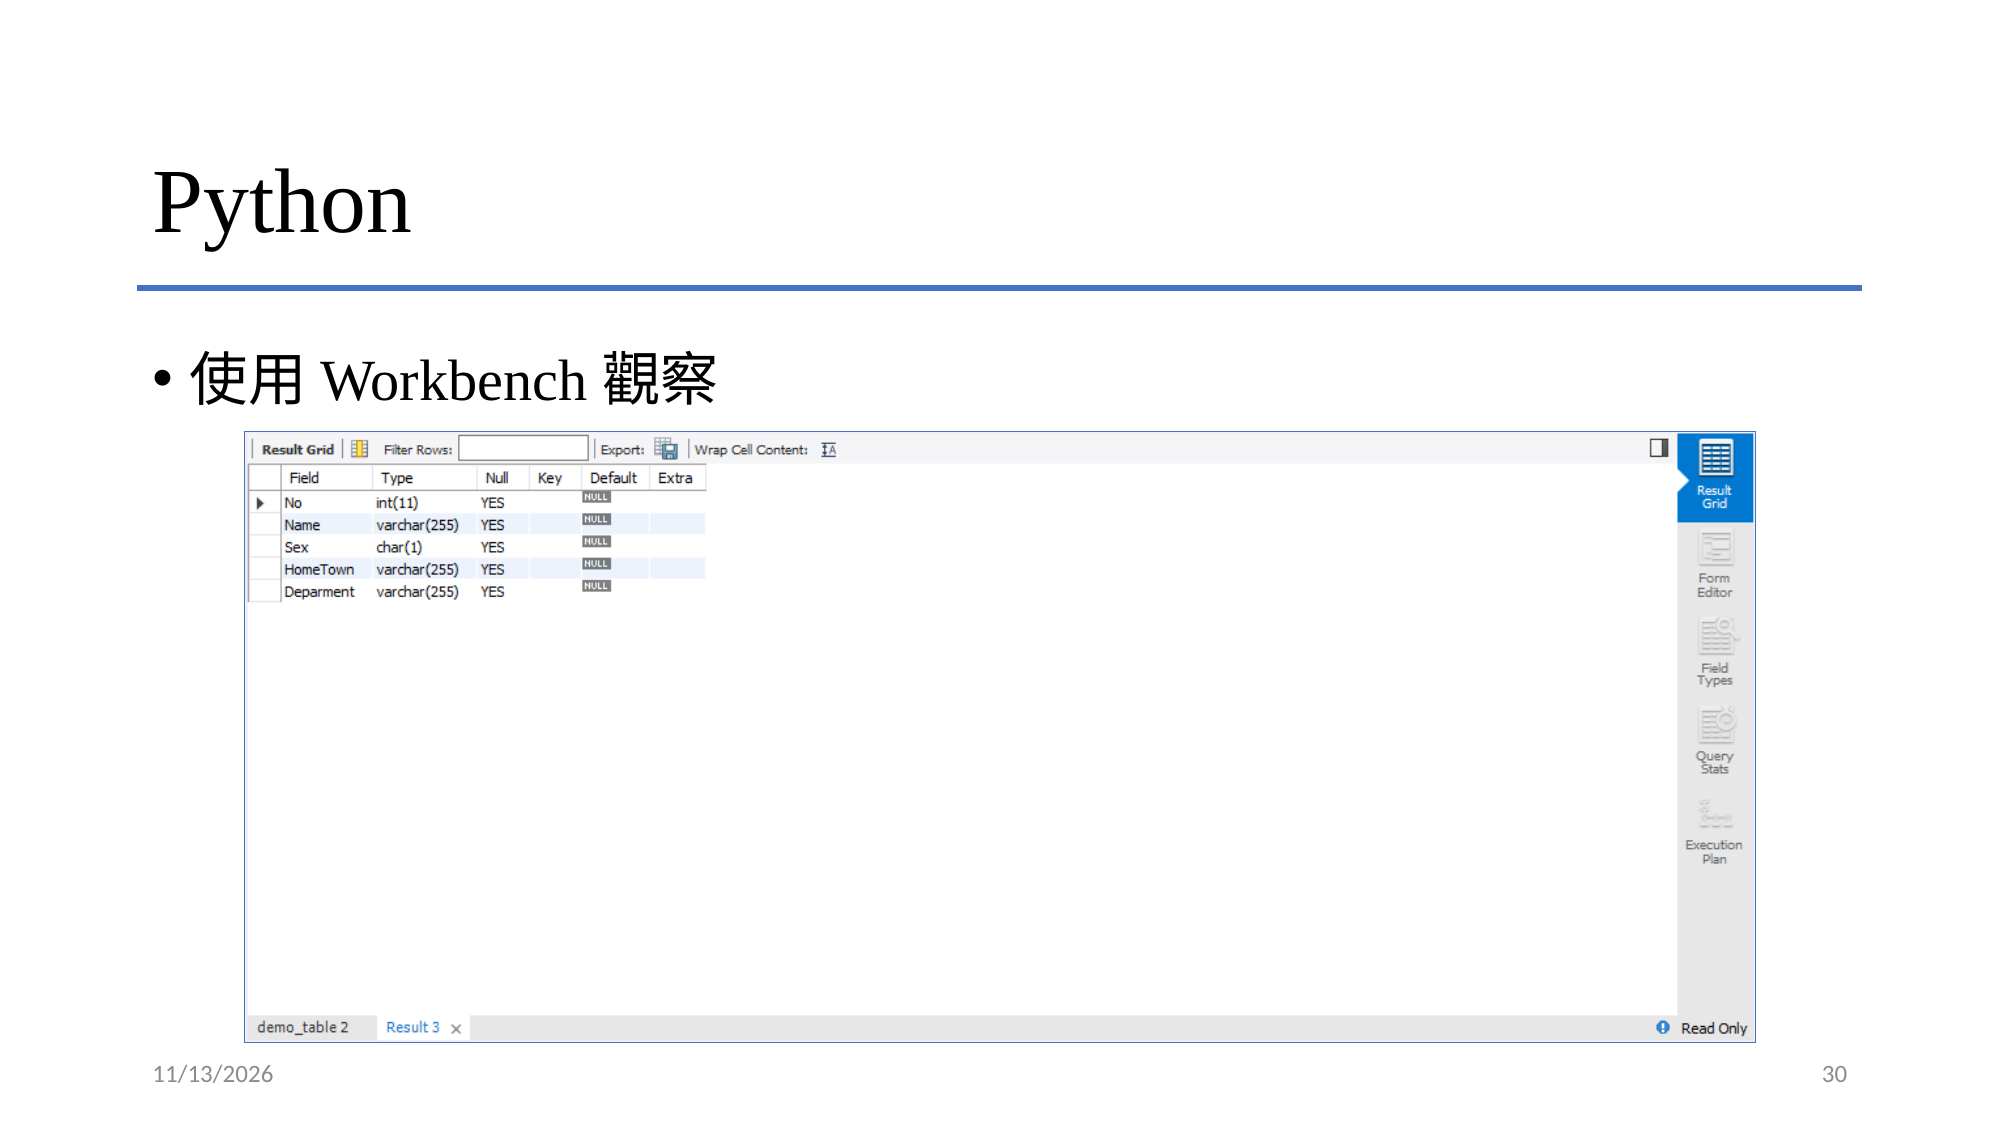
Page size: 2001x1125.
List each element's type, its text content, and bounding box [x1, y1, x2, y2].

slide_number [137, 1042, 588, 1103]
slide_number 30 [1412, 1042, 1863, 1103]
list 使用Workbench觀察 [137, 299, 1863, 1014]
title Python [137, 59, 1863, 278]
picture [244, 431, 1756, 1043]
